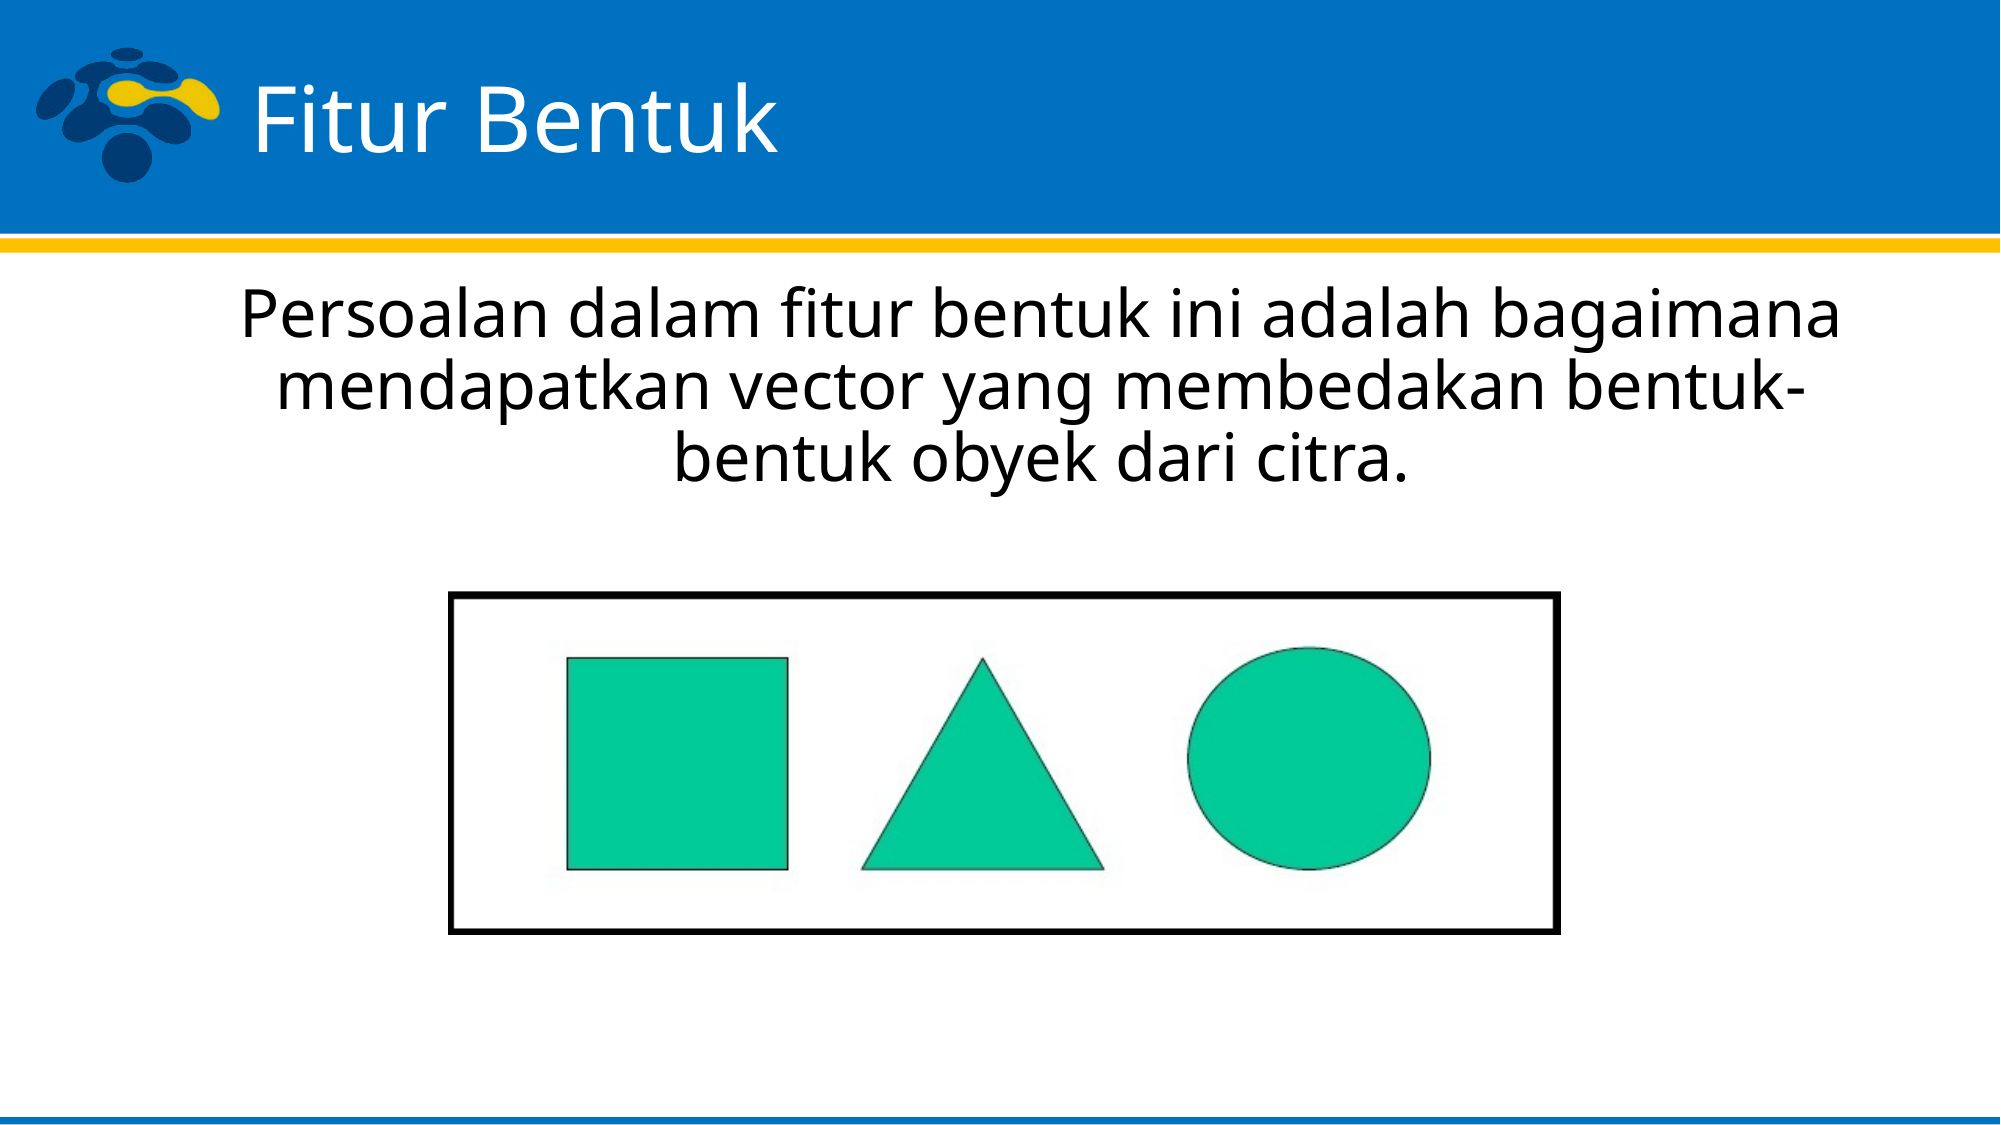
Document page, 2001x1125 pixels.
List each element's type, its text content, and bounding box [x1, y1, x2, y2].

picture [32, 42, 222, 187]
picture [448, 590, 1561, 935]
title Fitur Bentuk [235, 26, 1926, 219]
list Persoalan dalam fitur bentuk ini adalah bagaimana mendapatkan vector yang membedakan bentuk-bentuk obyek dari citra. [83, 272, 1926, 987]
